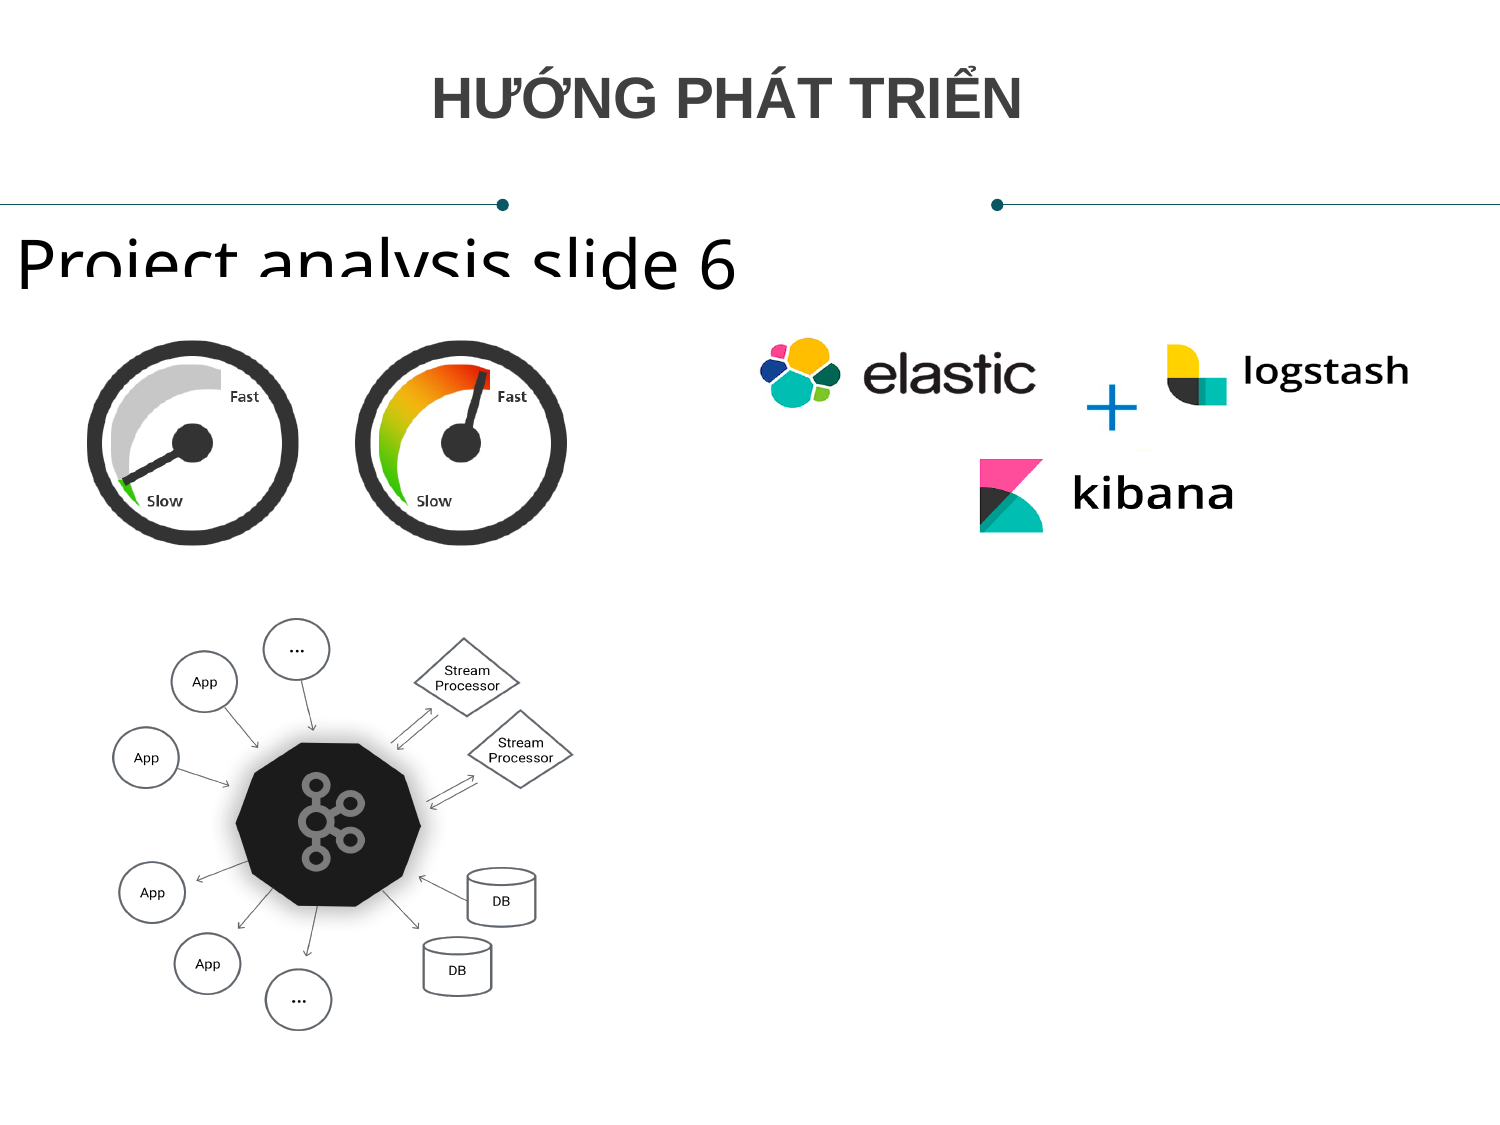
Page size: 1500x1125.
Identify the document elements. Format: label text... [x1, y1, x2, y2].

picture [749, 277, 1426, 563]
title Project analysis slide 6 [0, 185, 1294, 349]
picture [112, 618, 574, 1031]
text_box HƯỚNG PHÁT TRIỂN [5, 68, 1450, 132]
picture [57, 277, 606, 609]
